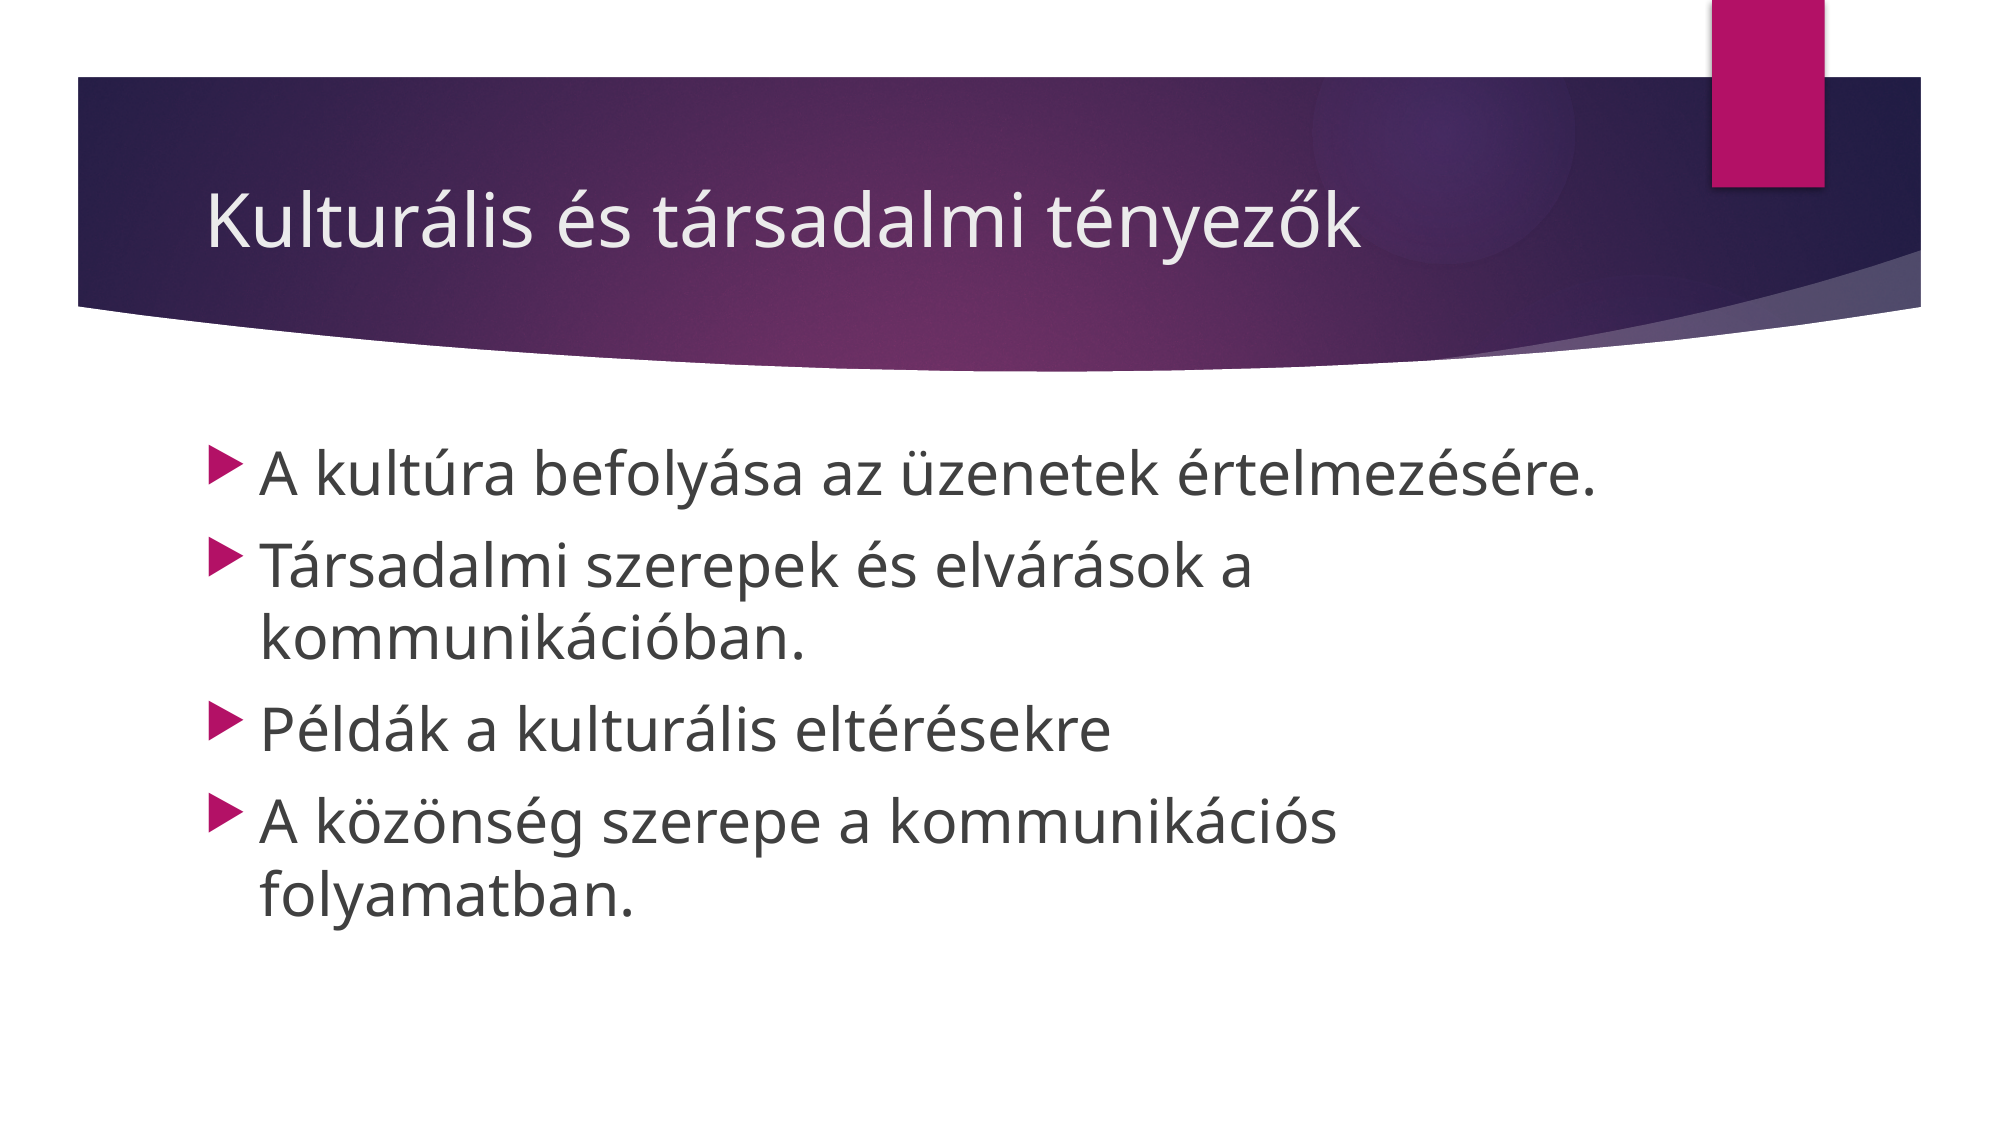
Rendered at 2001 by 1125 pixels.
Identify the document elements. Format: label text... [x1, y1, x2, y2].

list A kultúra befolyása az üzenetek értelmezésére. Társadalmi szerepek és elvárások a kommunikációban. Példák a kulturális eltérésekre A közönség szerepe a kommunikációs folyamatban. [189, 427, 1638, 988]
title Kulturális és társadalmi tényezők [189, 159, 1627, 276]
